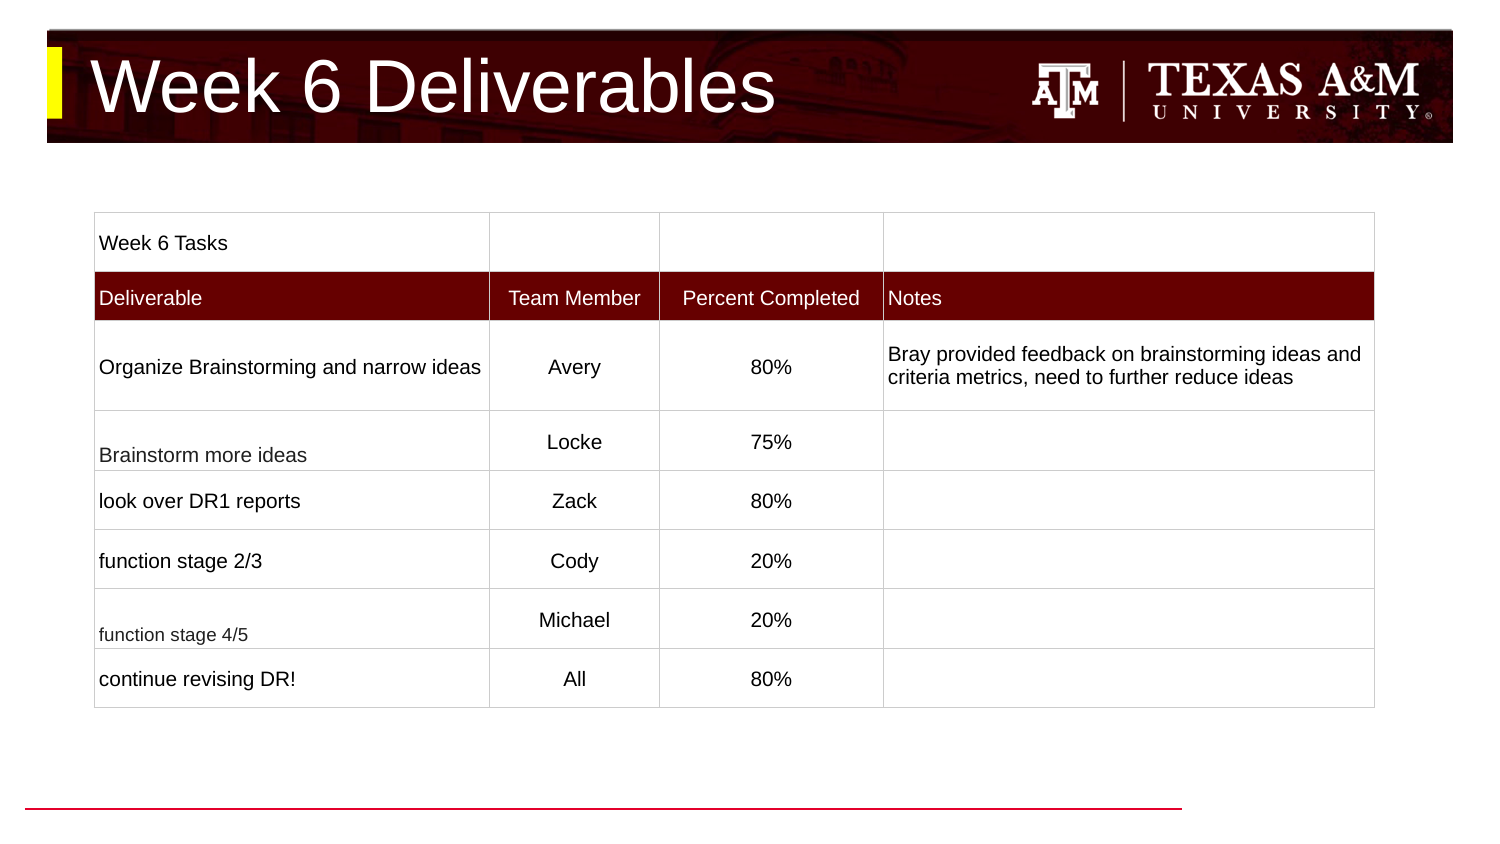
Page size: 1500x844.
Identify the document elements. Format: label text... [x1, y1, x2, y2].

picture [1025, 28, 1453, 143]
table_cell 75% [660, 411, 883, 470]
table_cell 80% [660, 471, 883, 529]
table_cell Team Member [490, 272, 659, 320]
title Week 6 Deliverables [79, 12, 1025, 154]
table_cell [884, 471, 1374, 529]
picture [47, 28, 79, 143]
table_cell [884, 411, 1374, 470]
table_cell function stage 4/5 [95, 589, 489, 648]
table_cell Percent Completed [660, 272, 883, 320]
table_cell 80% [660, 321, 883, 410]
table_cell Deliverable [95, 272, 489, 320]
table_cell function stage 2/3 [95, 530, 489, 588]
table_header [884, 213, 1374, 271]
table_cell Zack [490, 471, 659, 529]
table_cell Brainstorm more ideas [95, 411, 489, 470]
table_header [660, 213, 883, 271]
table_cell Locke [490, 411, 659, 470]
table_cell Notes [884, 272, 1374, 320]
table_cell [884, 649, 1374, 707]
table_header Week 6 Tasks [95, 213, 489, 271]
table_cell Michael [490, 589, 659, 648]
table_cell All [490, 649, 659, 707]
table_cell [884, 589, 1374, 648]
table_cell Bray provided feedback on brainstorming ideas and criteria metrics, need to further reduce ideas [884, 321, 1374, 410]
table_cell Organize Brainstorming and narrow ideas [95, 321, 489, 410]
table_cell continue revising DR! [95, 649, 489, 707]
table_cell 20% [660, 530, 883, 588]
table_cell Avery [490, 321, 659, 410]
table_cell 80% [660, 649, 883, 707]
table_cell 20% [660, 589, 883, 648]
table_cell [884, 530, 1374, 588]
table_header [490, 213, 659, 271]
table_cell look over DR1 reports [95, 471, 489, 529]
table_cell Cody [490, 530, 659, 588]
